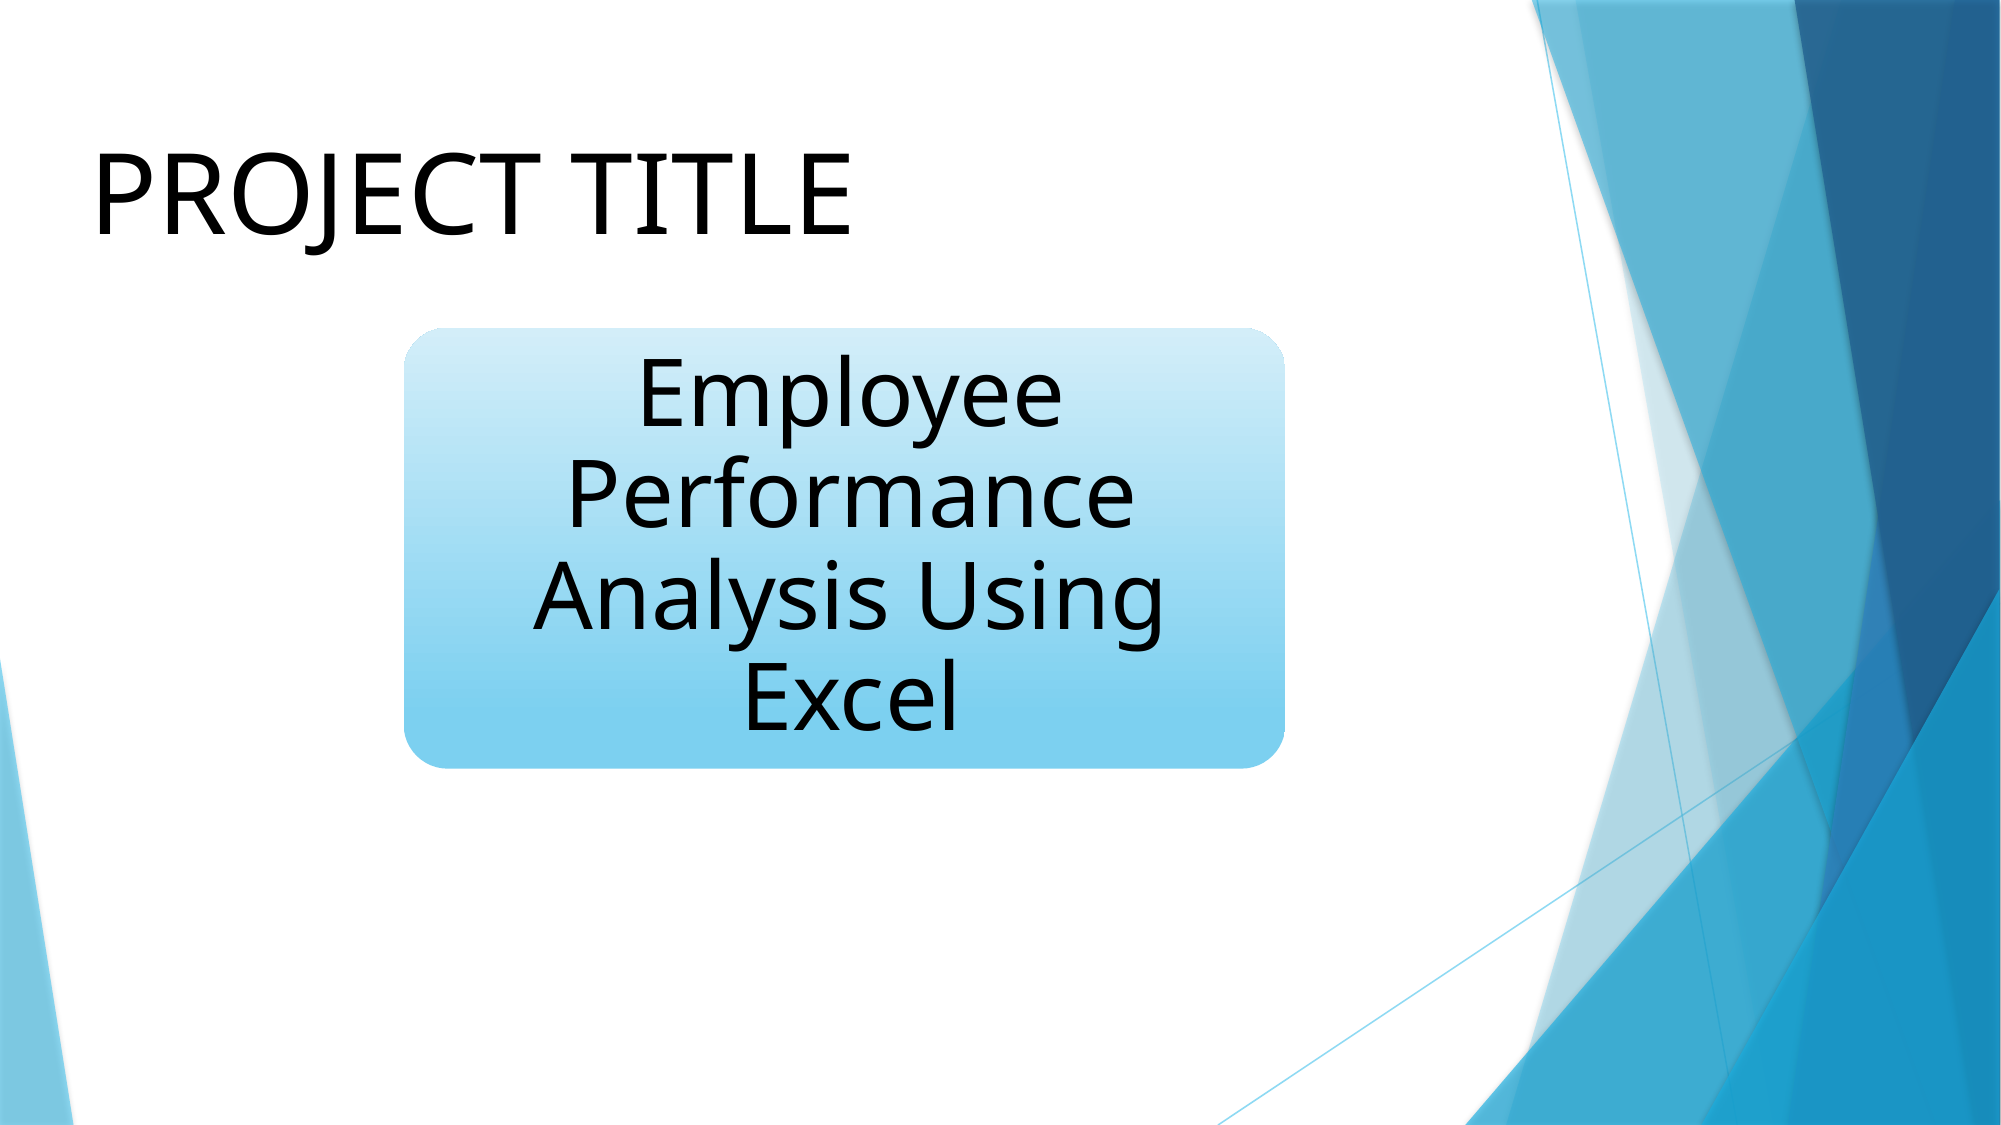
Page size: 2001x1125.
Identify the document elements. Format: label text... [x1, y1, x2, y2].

title PROJECT TITLE [74, 117, 1485, 265]
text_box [114, 326, 1575, 770]
